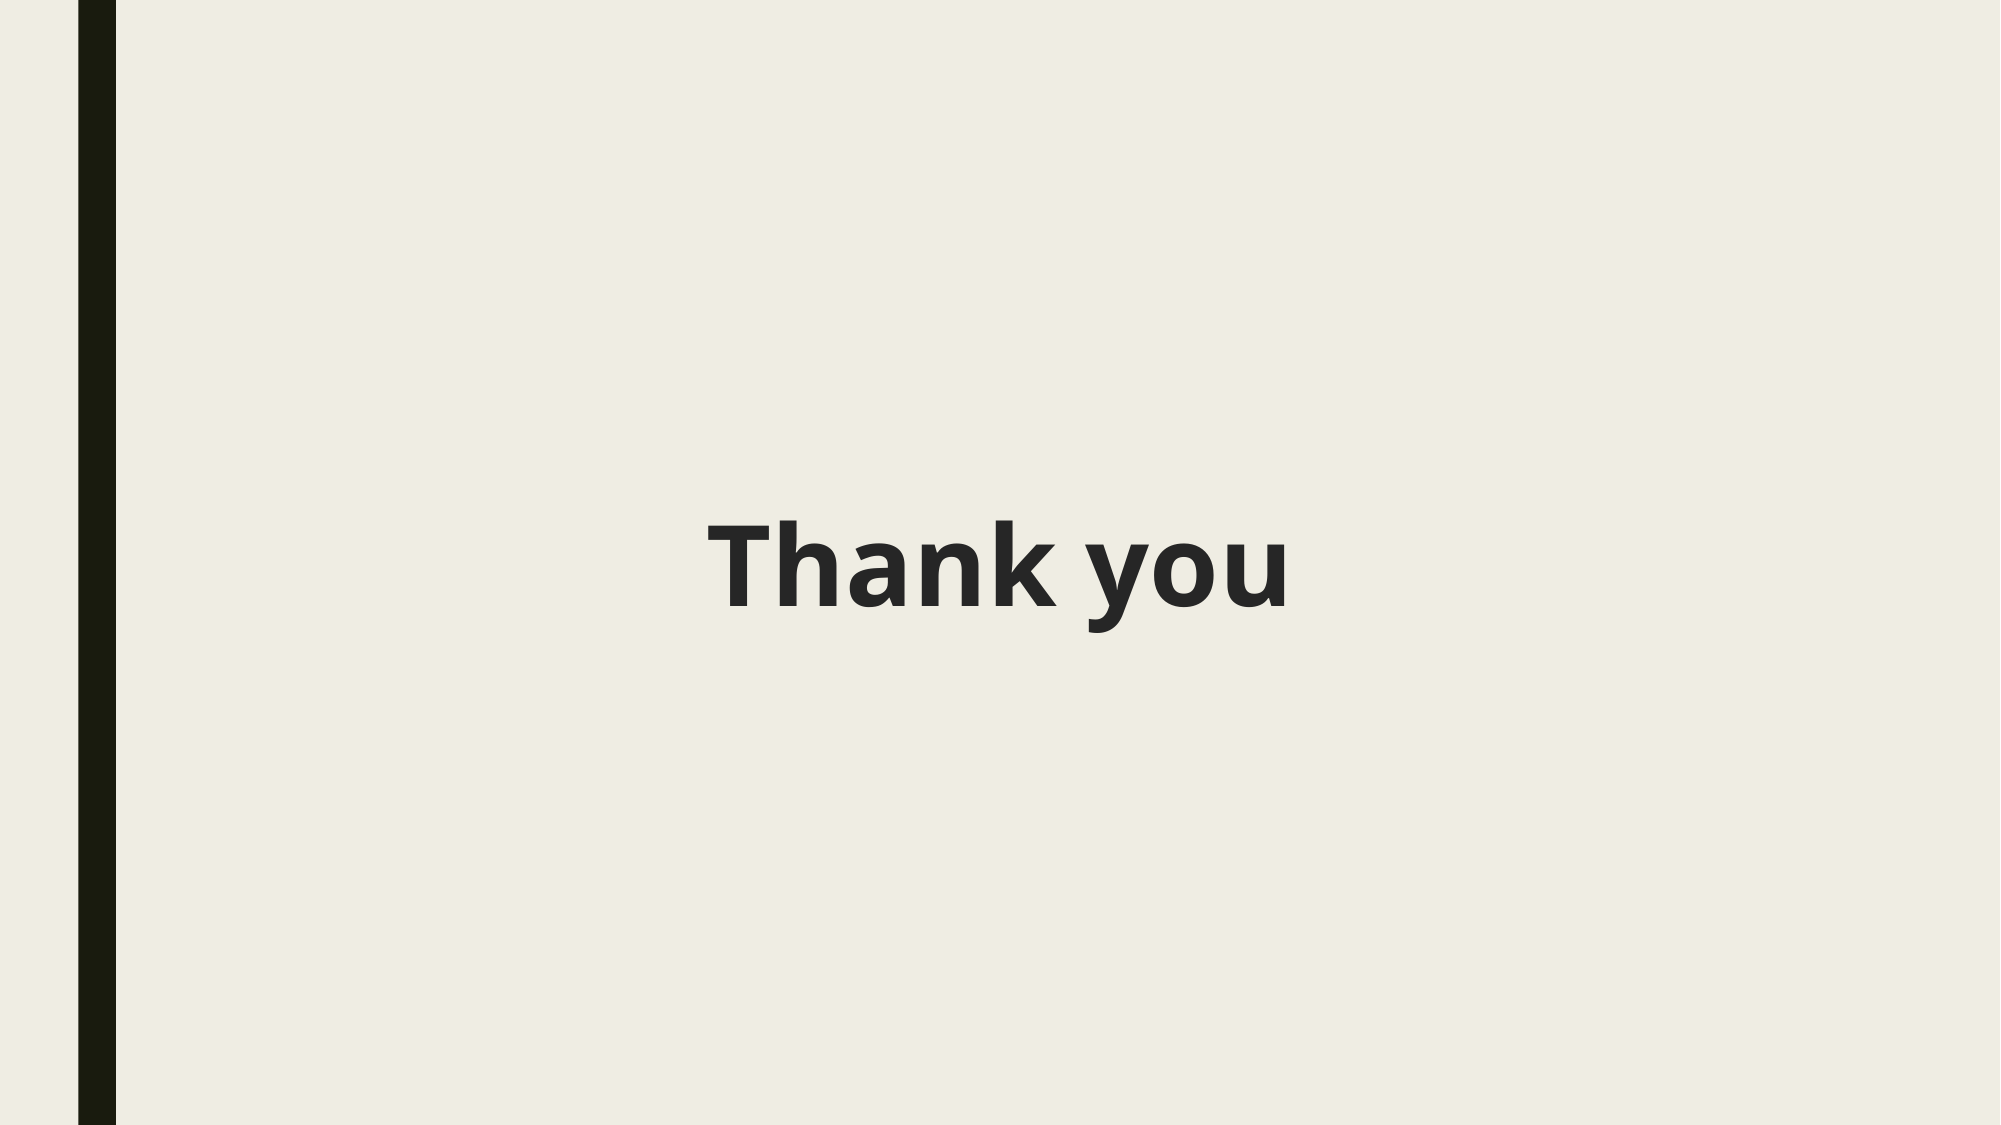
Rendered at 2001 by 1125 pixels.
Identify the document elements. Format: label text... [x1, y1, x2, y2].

text_box Thank you [691, 486, 1309, 637]
